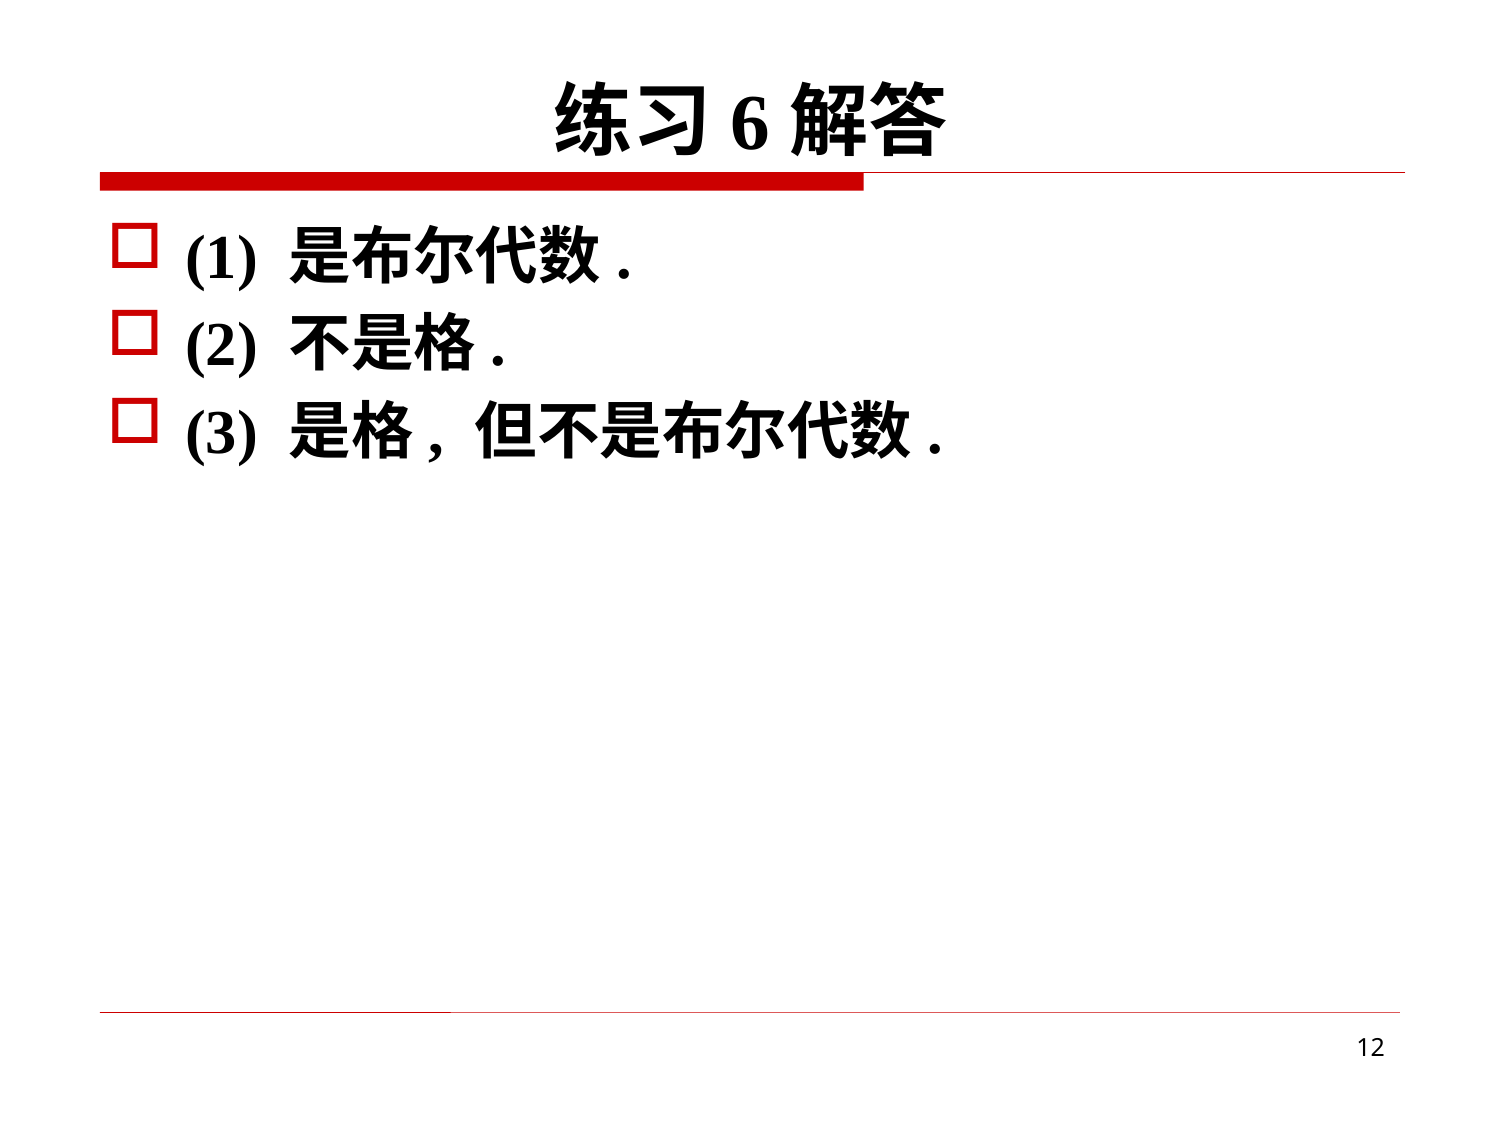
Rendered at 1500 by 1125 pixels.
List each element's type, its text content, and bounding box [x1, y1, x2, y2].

list (1) 是布尔代数. (2) 不是格. (3) 是格, 但不是布尔代数. [92, 208, 1406, 1000]
slide_number 12 [1074, 1024, 1401, 1103]
title 练习6解答 [94, 50, 1407, 173]
